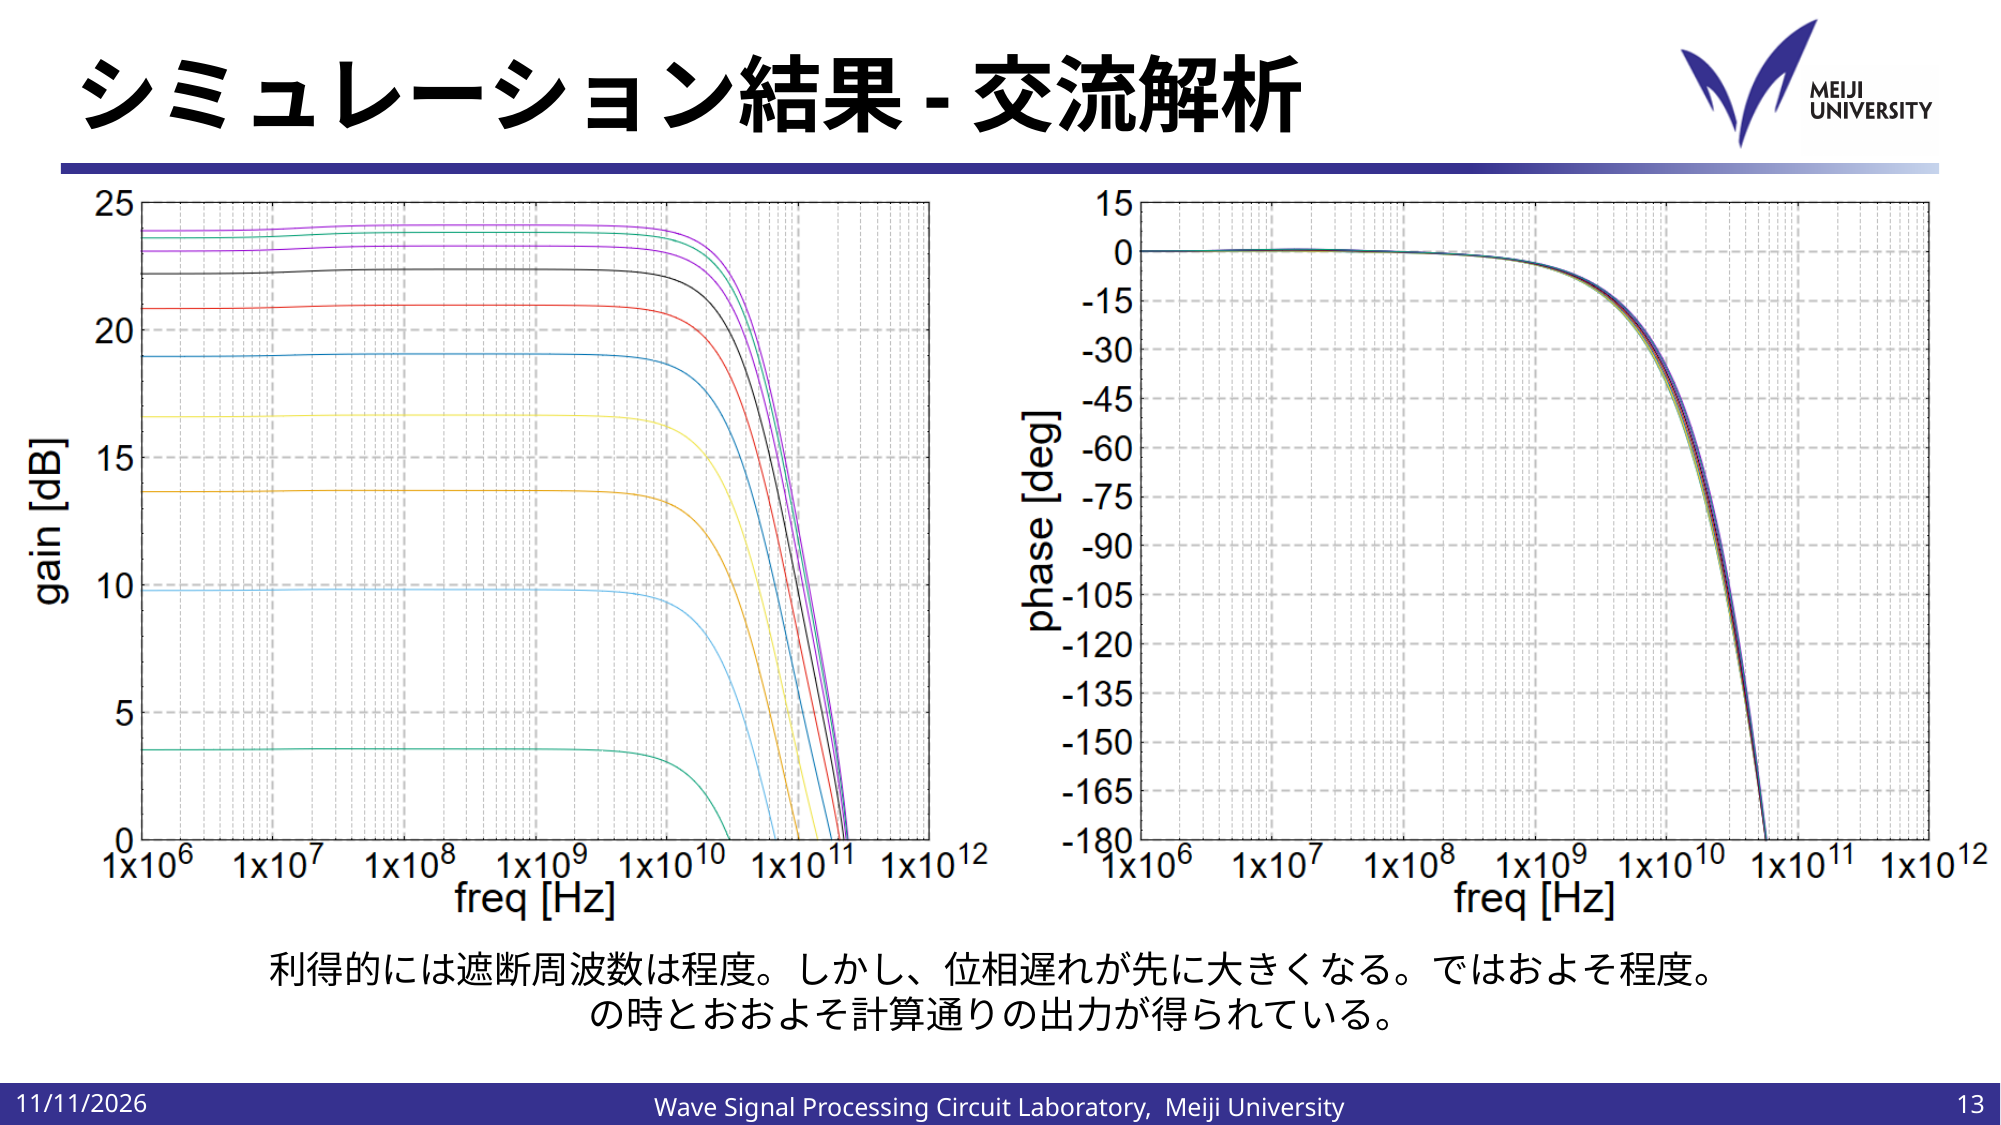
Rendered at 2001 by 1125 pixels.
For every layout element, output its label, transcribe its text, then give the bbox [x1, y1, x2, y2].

picture [0, 174, 2000, 924]
slide_number 13 [1550, 1075, 2000, 1125]
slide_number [0, 1074, 450, 1125]
picture [1675, 16, 1939, 156]
title シミュレーション結果-交流解析 [60, 34, 1786, 164]
footer Wave Signal Processing Circuit Laboratory, Meiji University [588, 1078, 1412, 1125]
